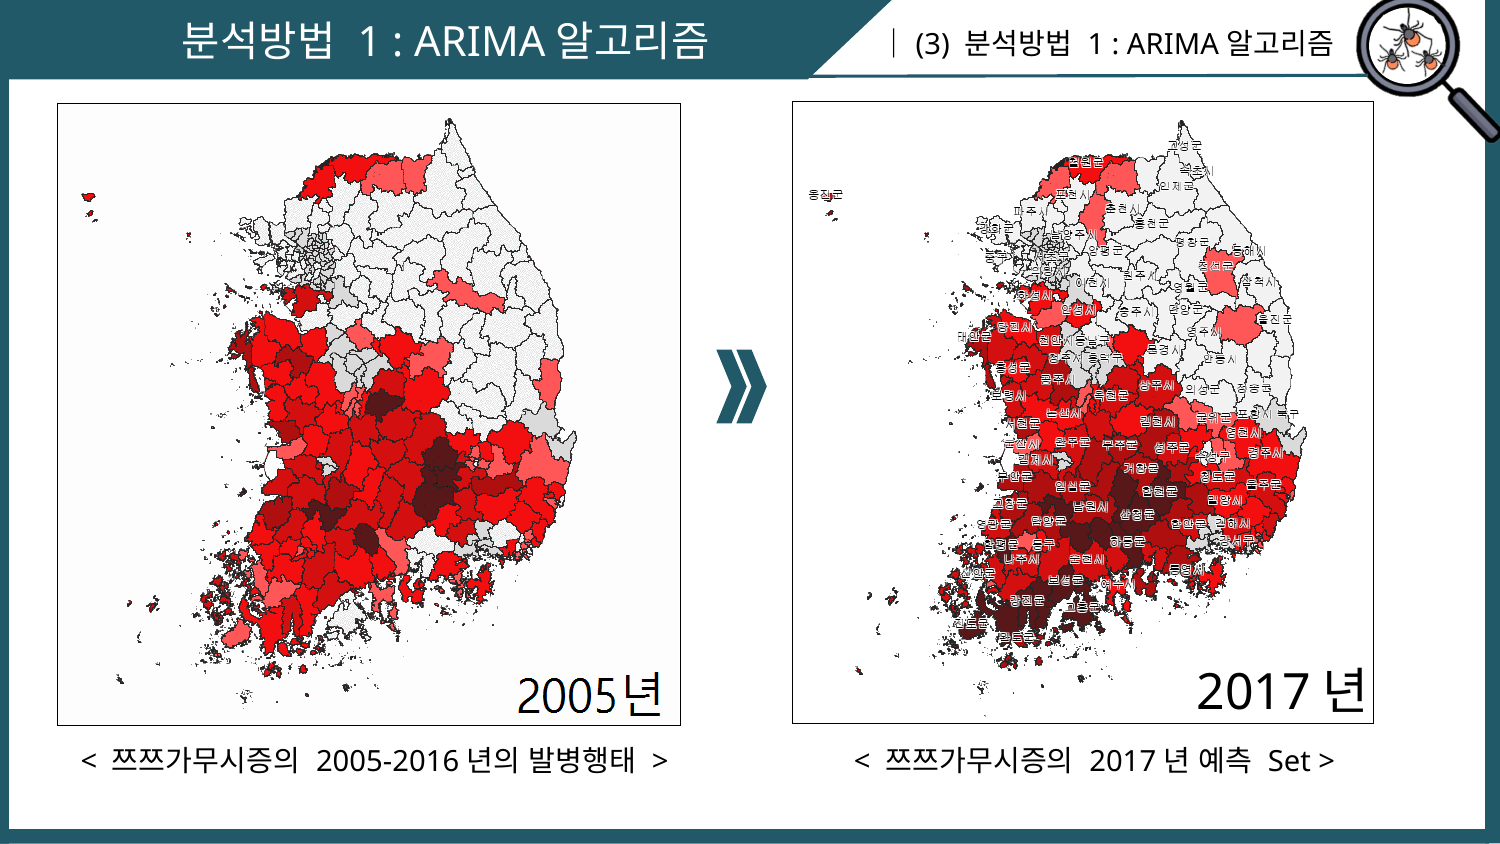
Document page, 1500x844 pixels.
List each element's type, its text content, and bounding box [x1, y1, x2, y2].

picture [791, 101, 1374, 724]
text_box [704, 360, 779, 412]
text_box < 쯔쯔가무시증의 2017년 예측 Set > [839, 735, 1351, 785]
text_box < 쯔쯔가무시증의 2005-2016년의 발병행태 > [65, 735, 684, 785]
text_box 2017년 [1376, 652, 1384, 727]
text_box [1483, 153, 1500, 844]
picture [57, 102, 681, 726]
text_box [1353, 0, 1500, 145]
text_box [0, 827, 1491, 844]
text_box [0, 82, 11, 827]
text_box 분석방법 1 : ARIMA알고리즘 [0, 0, 894, 82]
text_box ｜(3) 분석방법 1 : ARIMA알고리즘 [864, 17, 1348, 68]
